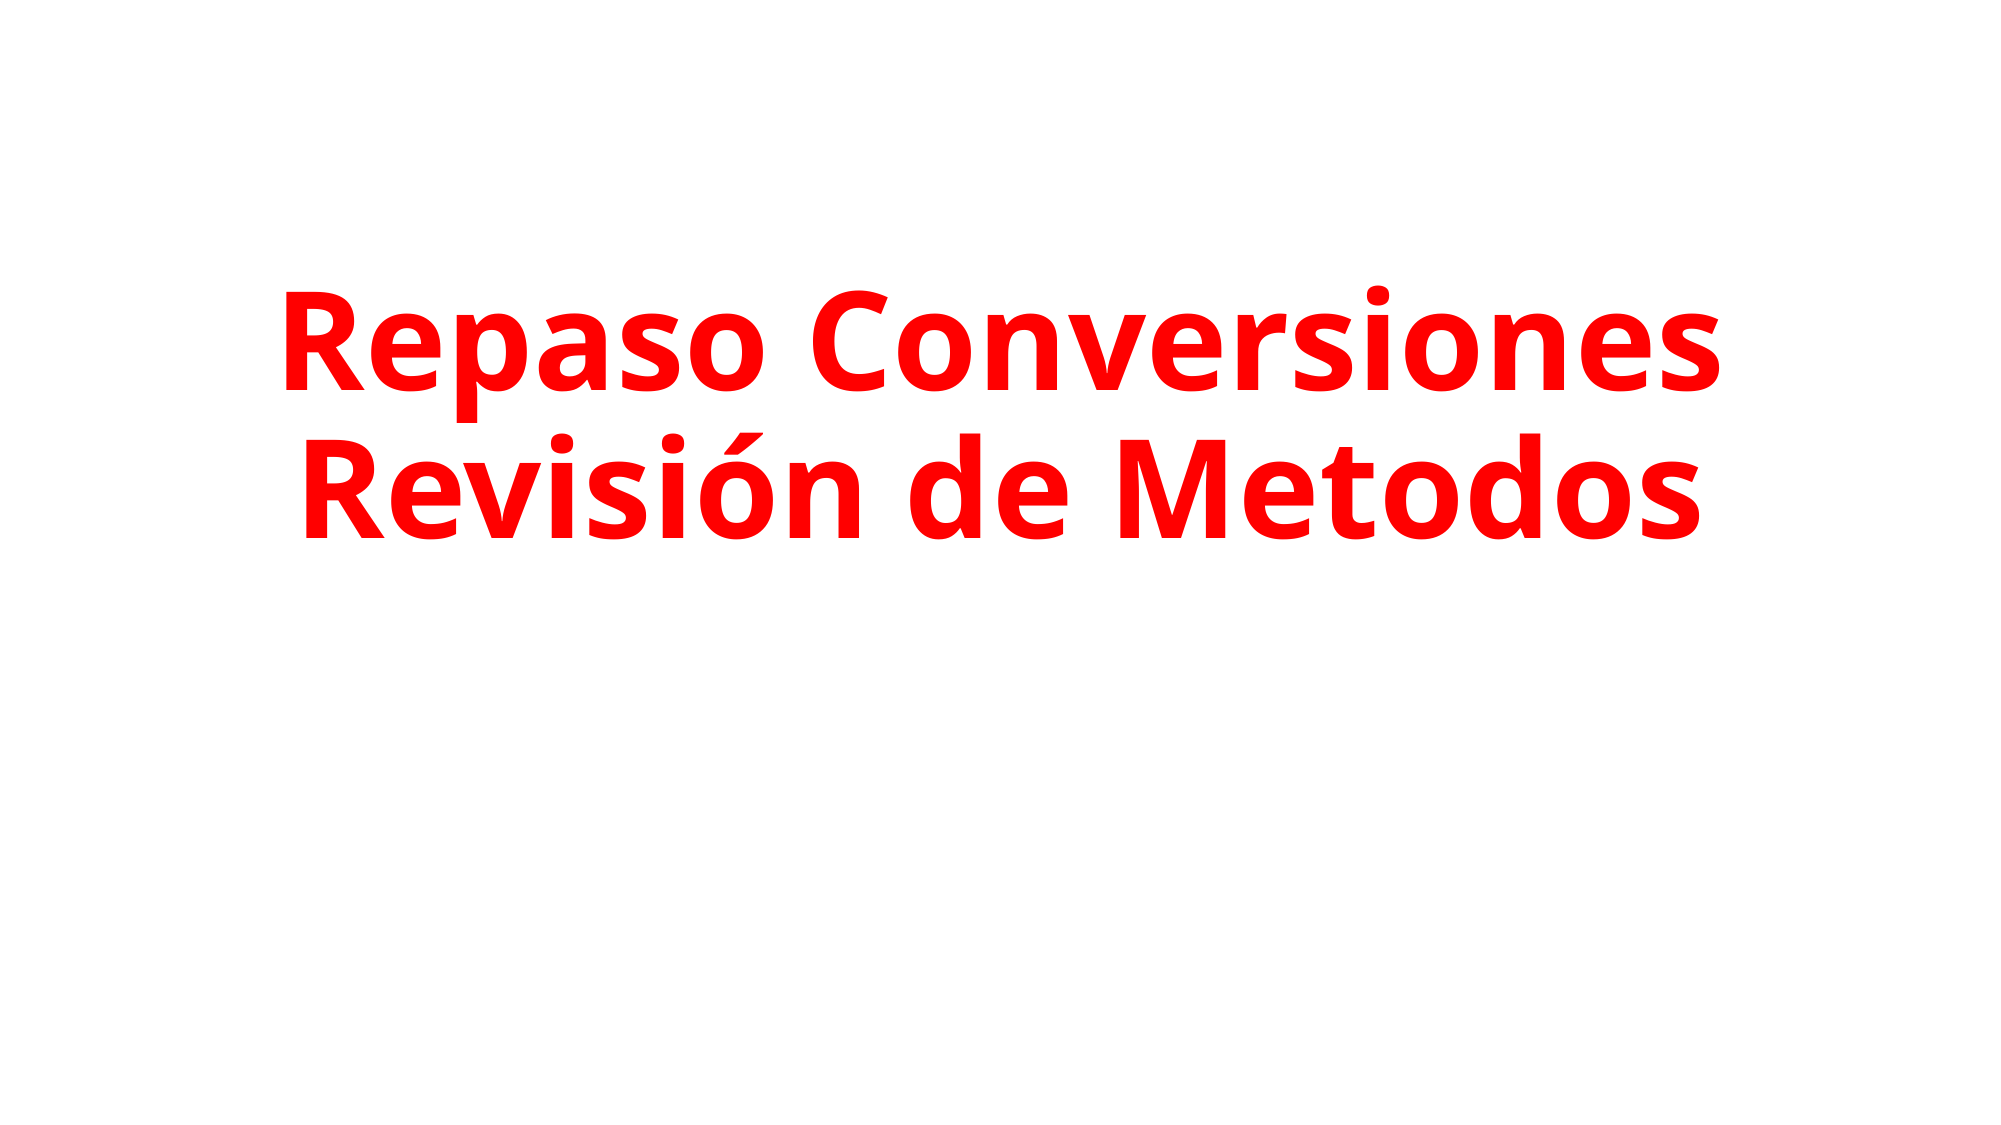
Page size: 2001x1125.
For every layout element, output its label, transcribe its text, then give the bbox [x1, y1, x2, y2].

title Repaso Conversiones Revisión de Metodos [249, 184, 1750, 576]
